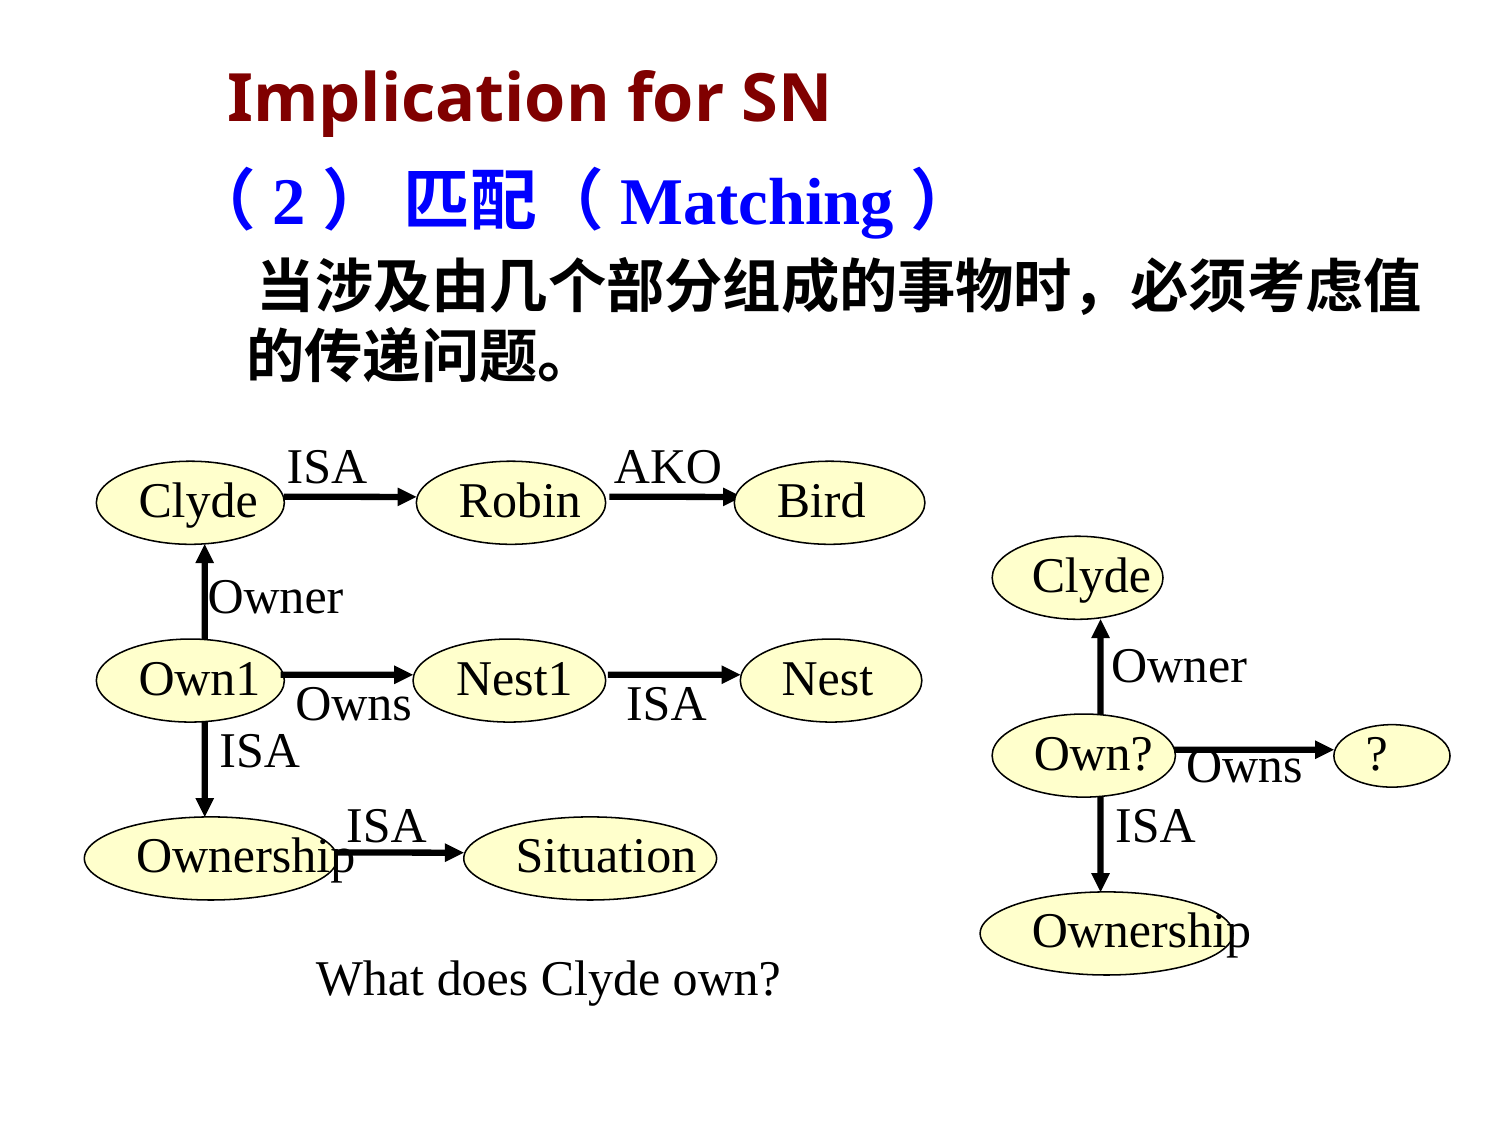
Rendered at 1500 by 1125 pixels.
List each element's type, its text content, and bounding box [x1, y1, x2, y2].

list （2） 匹配（Matching） 当涉及由几个部分组成的事物时，必须考虑值的传递问题。 [174, 149, 1451, 413]
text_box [84, 437, 926, 900]
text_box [980, 536, 1450, 975]
text_box Implication for SN [212, 37, 1458, 153]
text_box What does Clyde own? [301, 949, 851, 1013]
